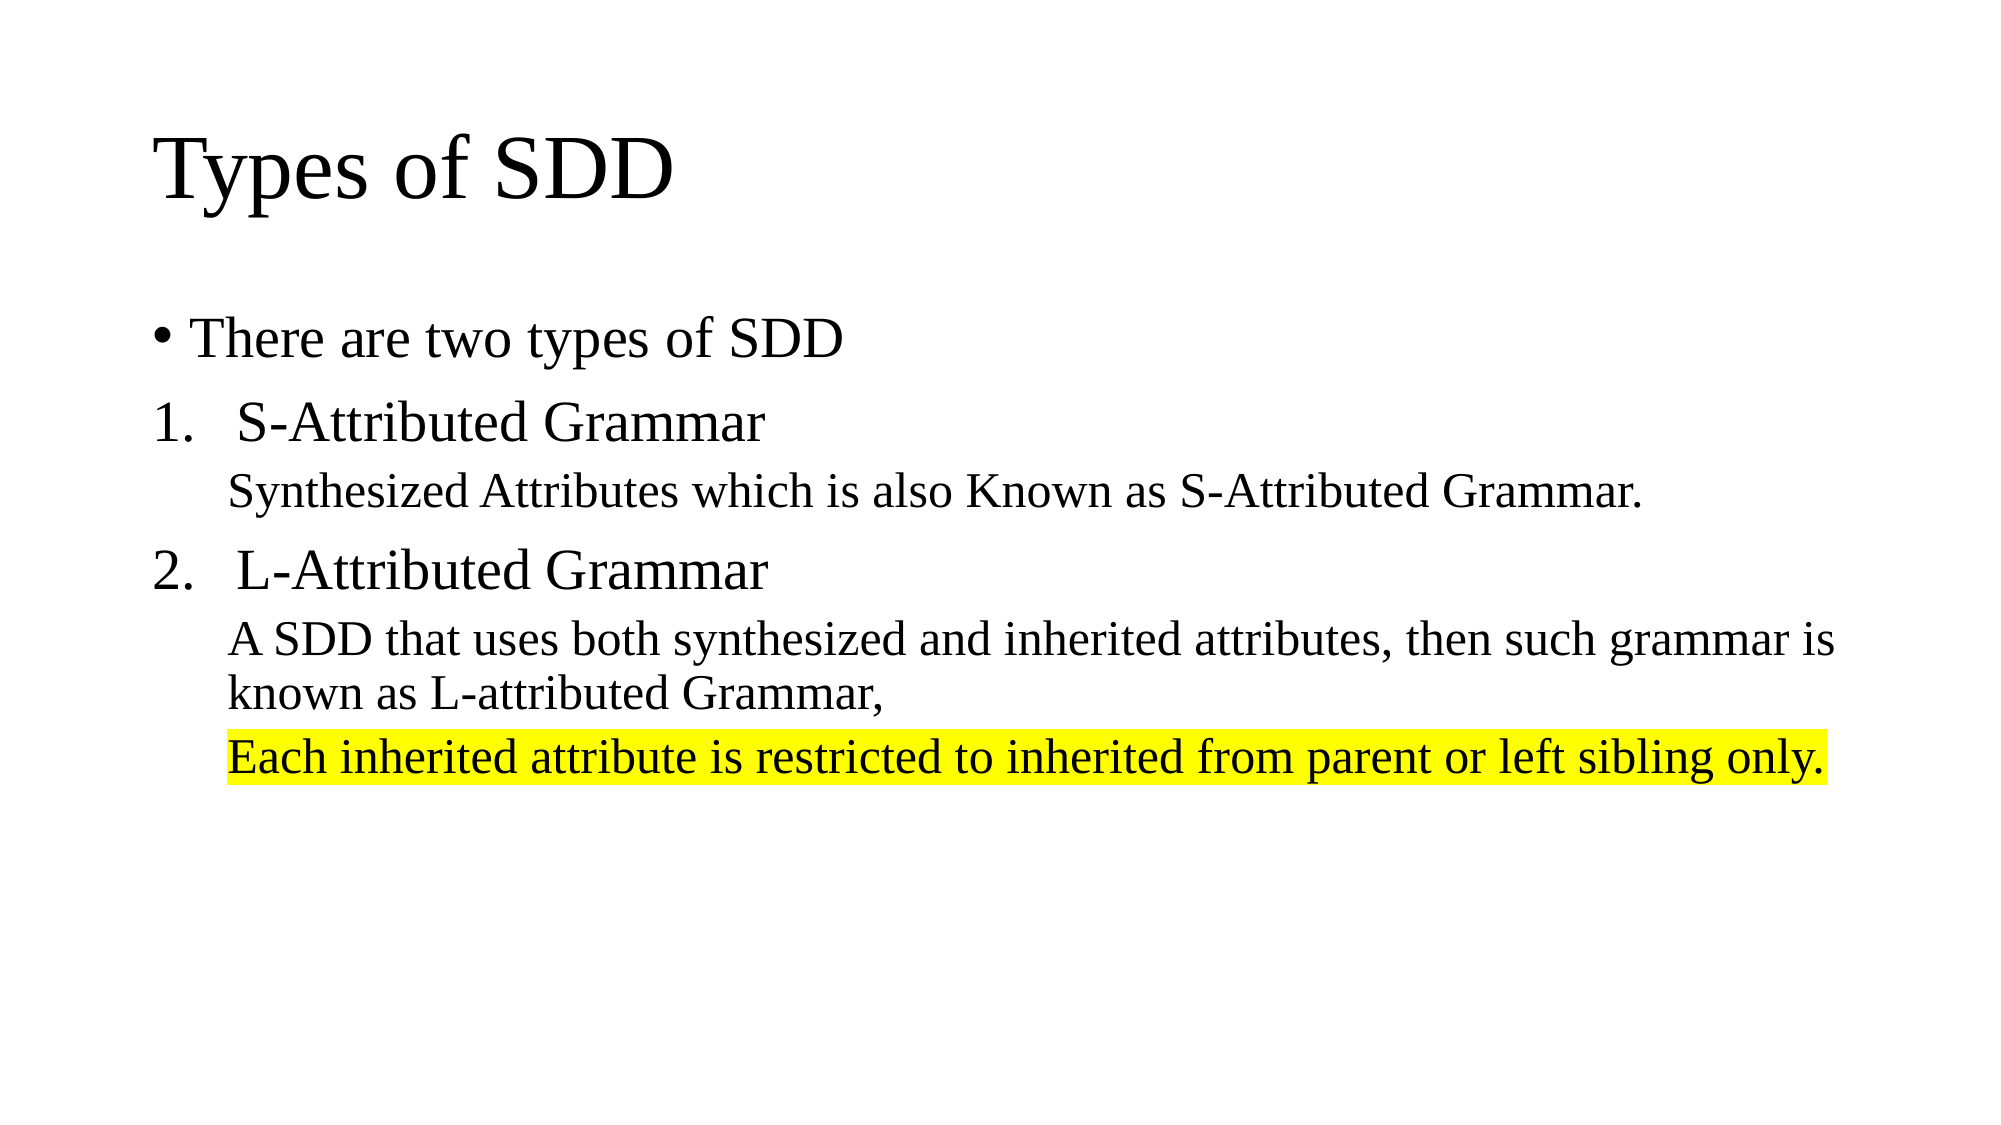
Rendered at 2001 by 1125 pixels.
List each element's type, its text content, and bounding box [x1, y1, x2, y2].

title Types of SDD [137, 59, 1863, 278]
list There are two types of SDD S-Attributed Grammar Synthesized Attributes which is also Known as S-Attributed Grammar. L-Attributed Grammar A SDD that uses both synthesized and inherited attributes, then such grammar is known as L-attributed Grammar, Each inherited attribute is restricted to inherited from parent or left sibling only. [137, 299, 1863, 1014]
